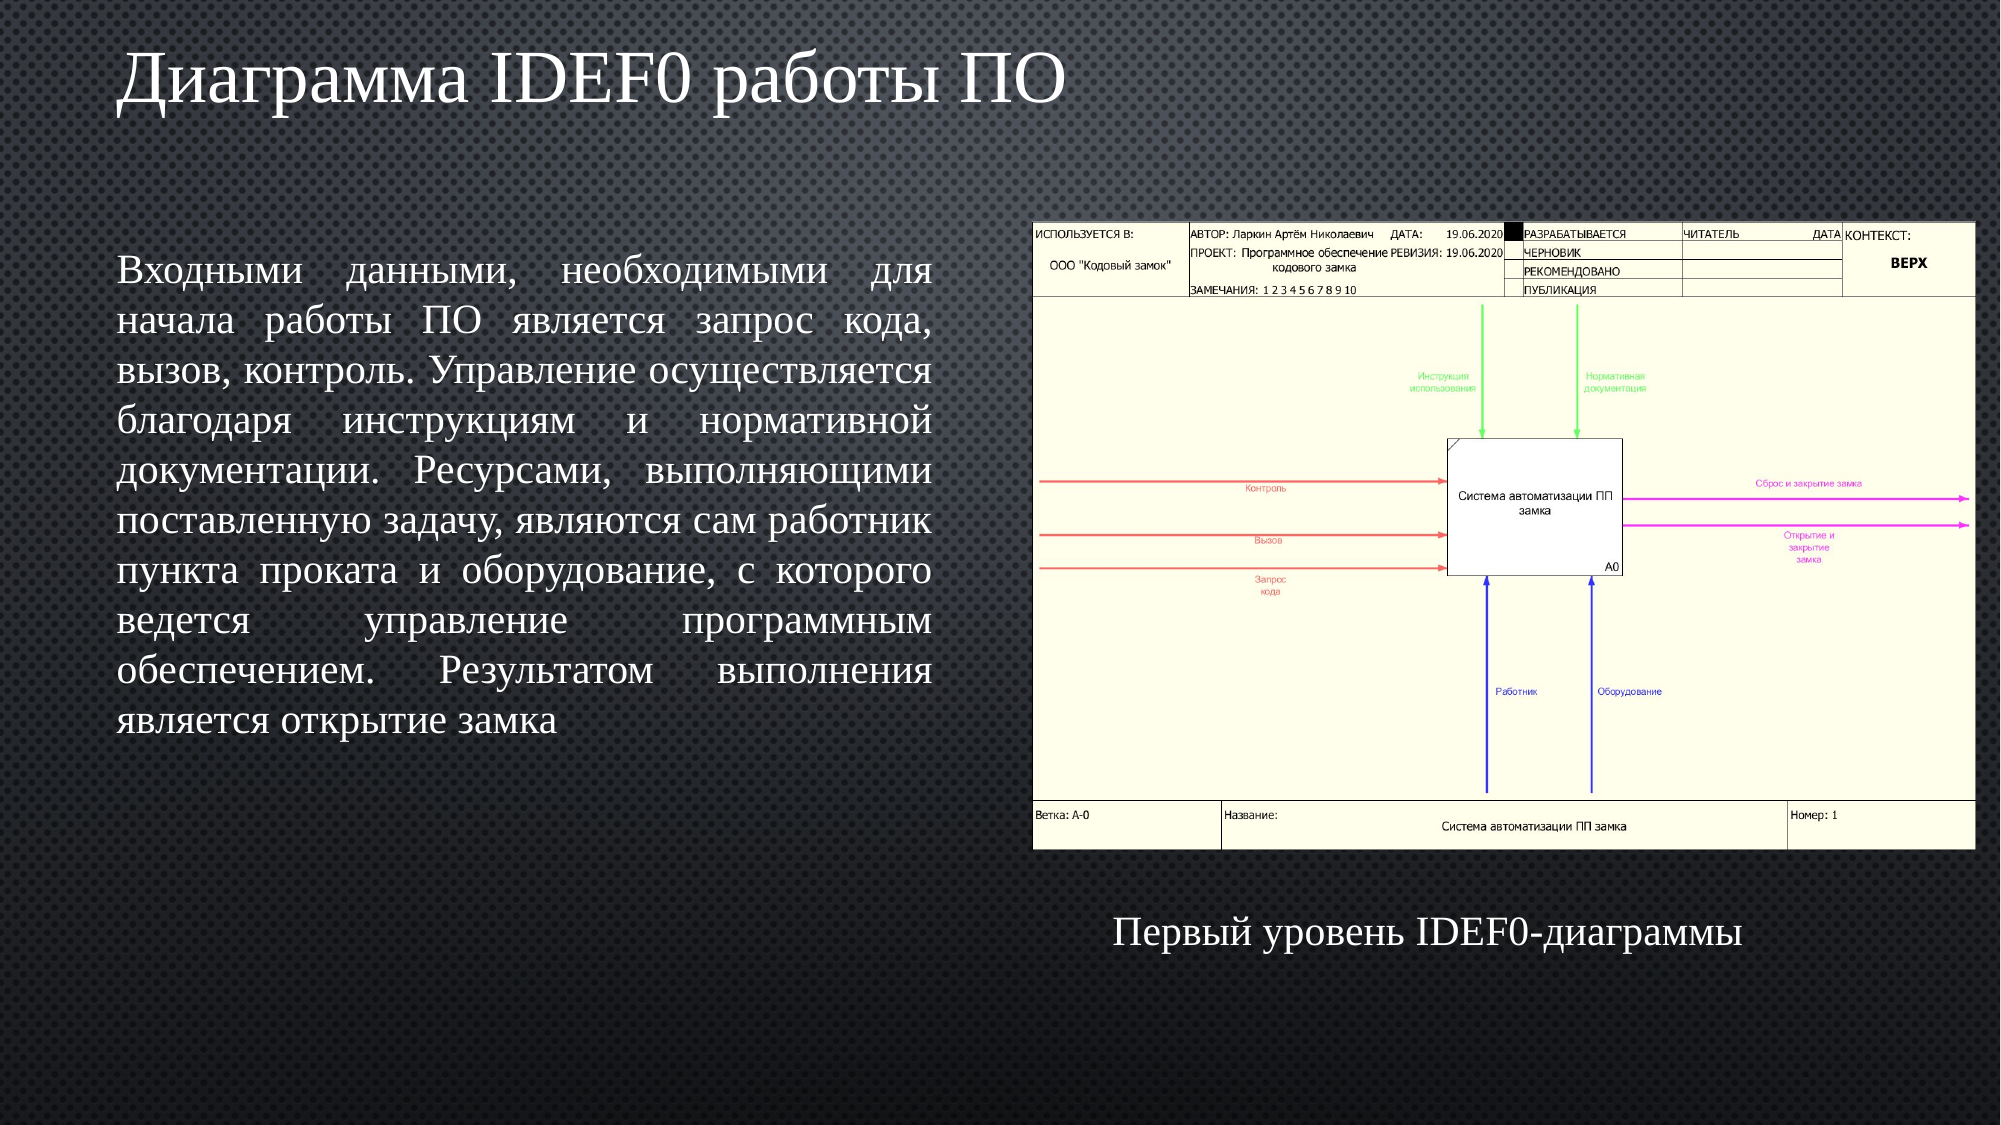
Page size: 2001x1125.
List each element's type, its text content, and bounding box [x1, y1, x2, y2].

text_box Диаграмма IDEF0 работы ПО [101, 20, 1215, 126]
picture [1032, 221, 1976, 851]
text_box Первый уровень IDEF0-диаграммы [1097, 896, 1789, 962]
text_box Входными данными, необходимыми для начала работы ПО является запрос кода, вызов, контроль. Управление осуществляется благодаря инструкциям и нормативной документации. Ресурсами, выполняющими поставленную задачу, являются сам работник пункта проката и оборудование, с которого ведется управление программным обеспечением. Результатом выполнения является открытие замка [101, 234, 948, 750]
